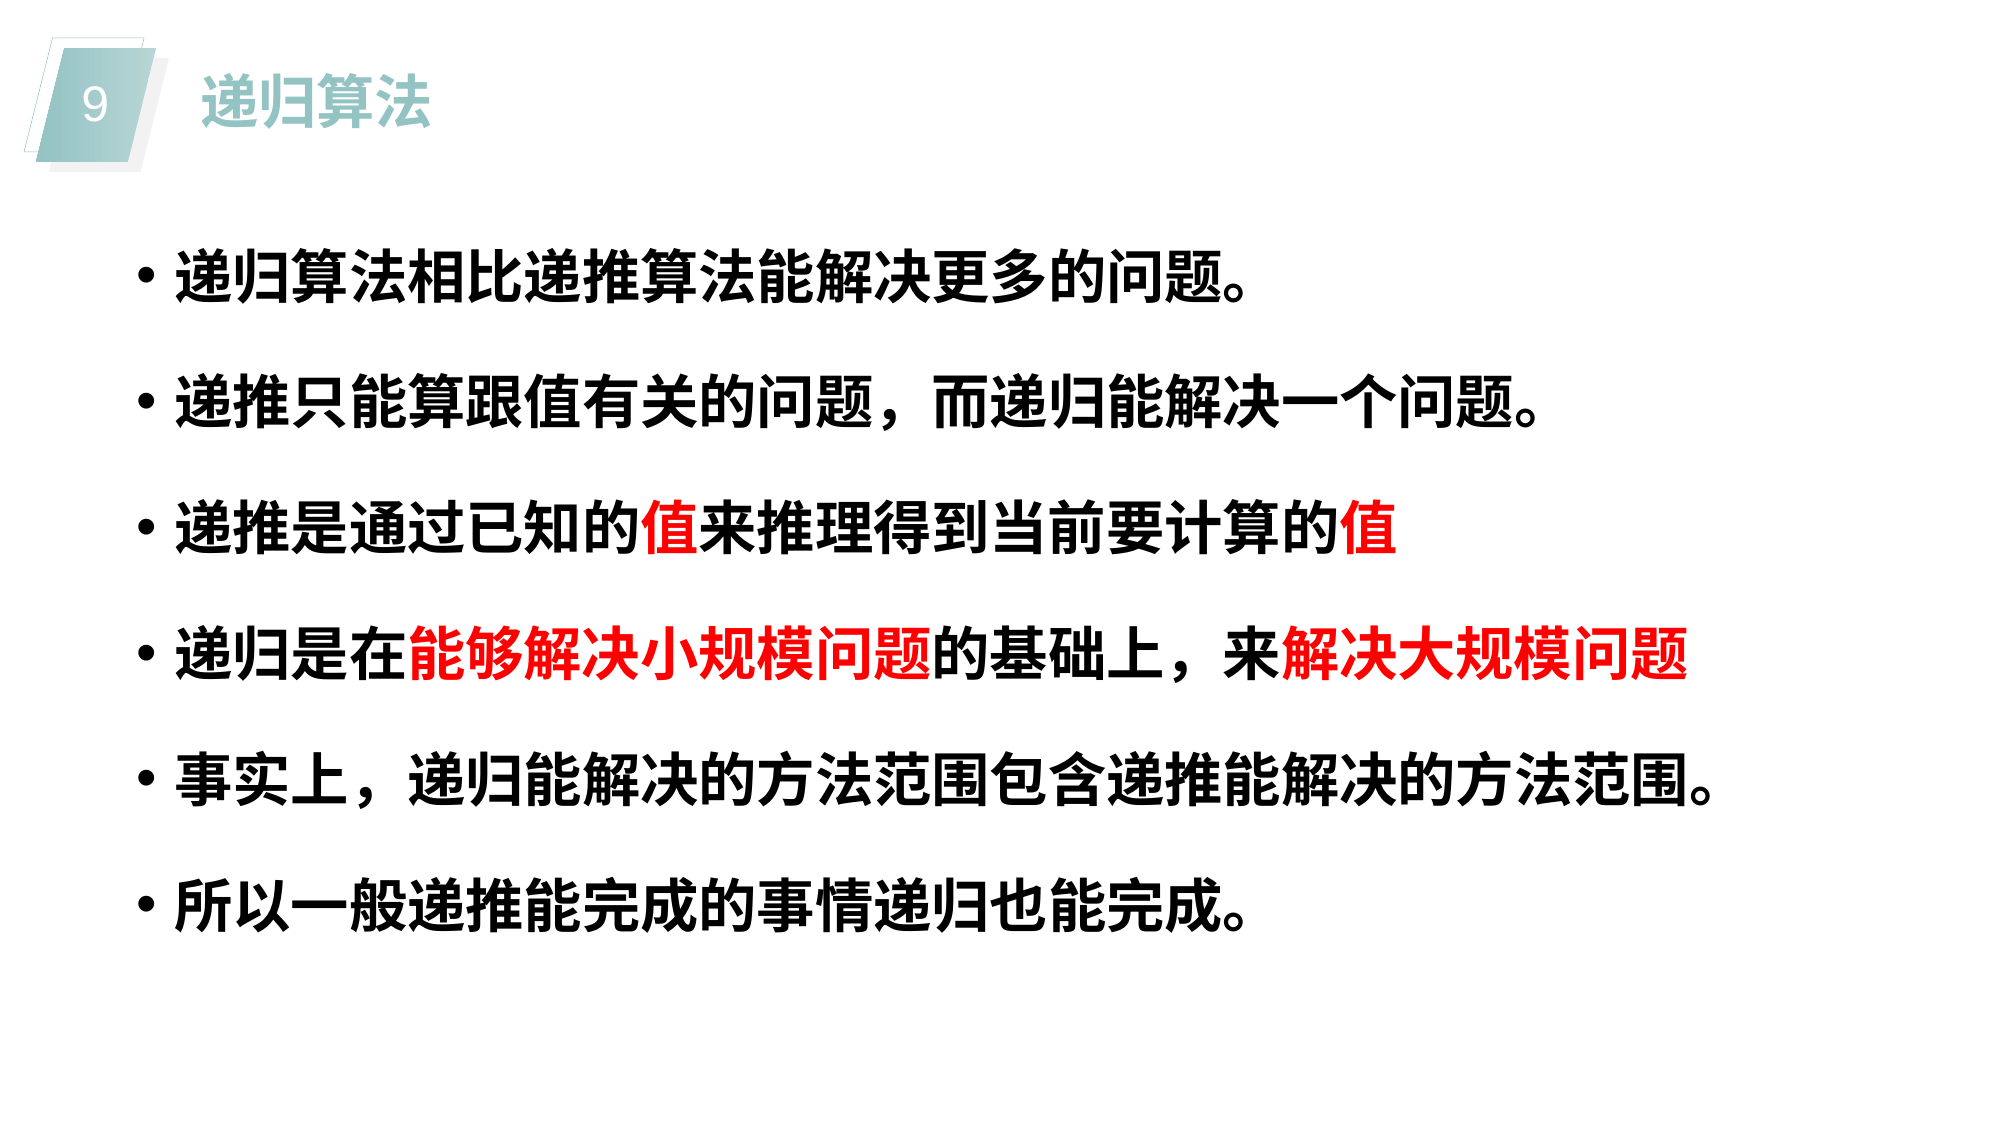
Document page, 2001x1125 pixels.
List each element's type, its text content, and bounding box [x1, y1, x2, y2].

text_box 递归算法 [185, 58, 535, 143]
text_box 递归算法相比递推算法能解决更多的问题。 递推只能算跟值有关的问题，而递归能解决一个问题。 递推是通过已知的值来推理得到当前要计算的值 递归是在能够解决小规模问题的基础上，来解决大规模问题 事实上，递归能解决的方法范围包含递推能解决的方法范围。 所以一般递推能完成的事情递归也能完成。 [122, 197, 1965, 871]
